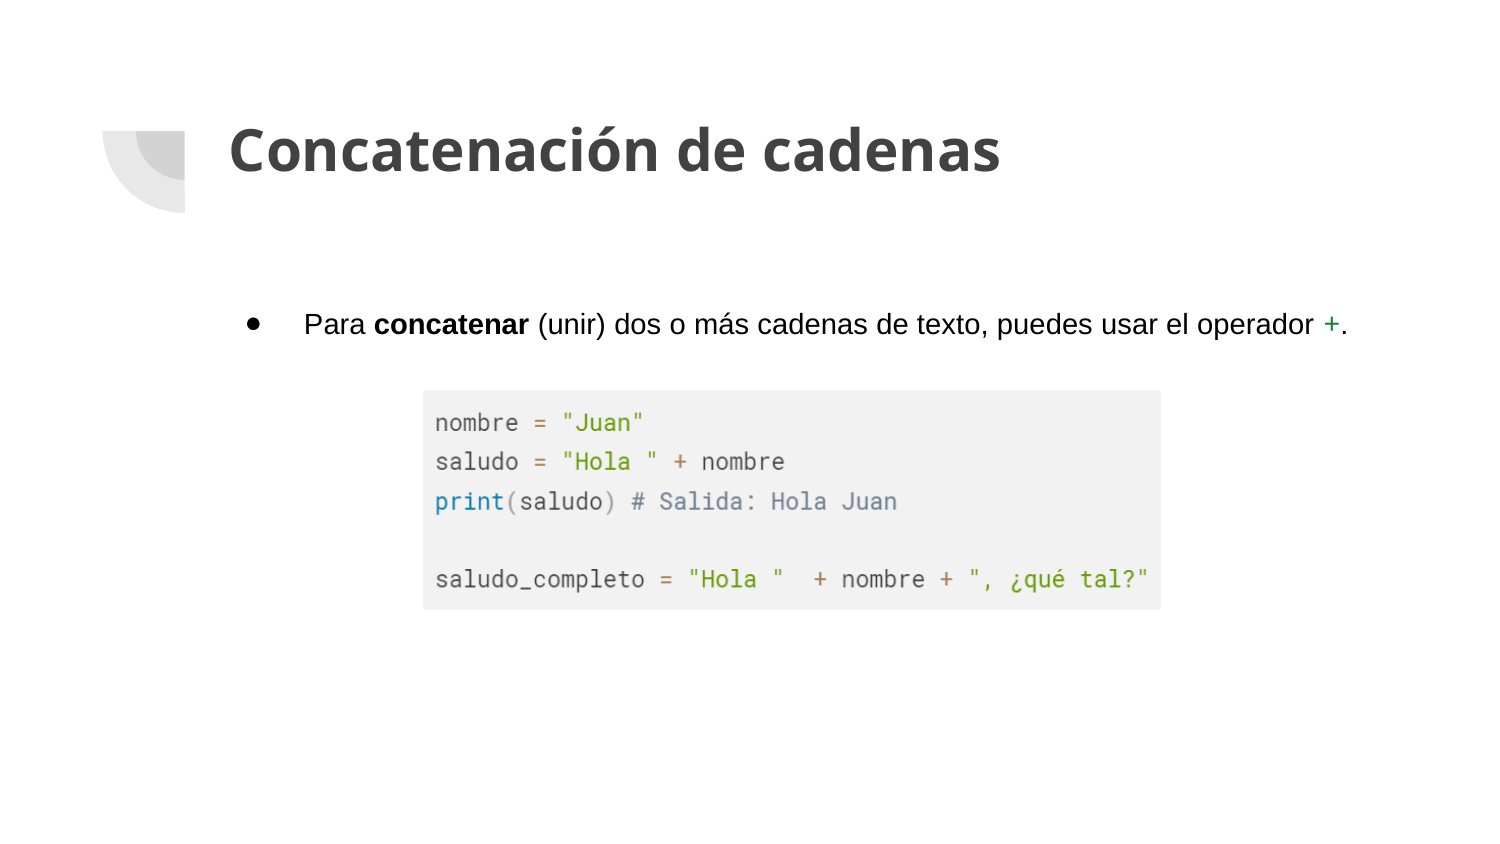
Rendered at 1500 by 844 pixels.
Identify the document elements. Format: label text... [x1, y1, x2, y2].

title Concatenación de cadenas [213, 98, 1368, 255]
list Para concatenar (unir) dos o más cadenas de texto, puedes usar el operador +. [213, 255, 1368, 744]
picture [417, 385, 1163, 614]
